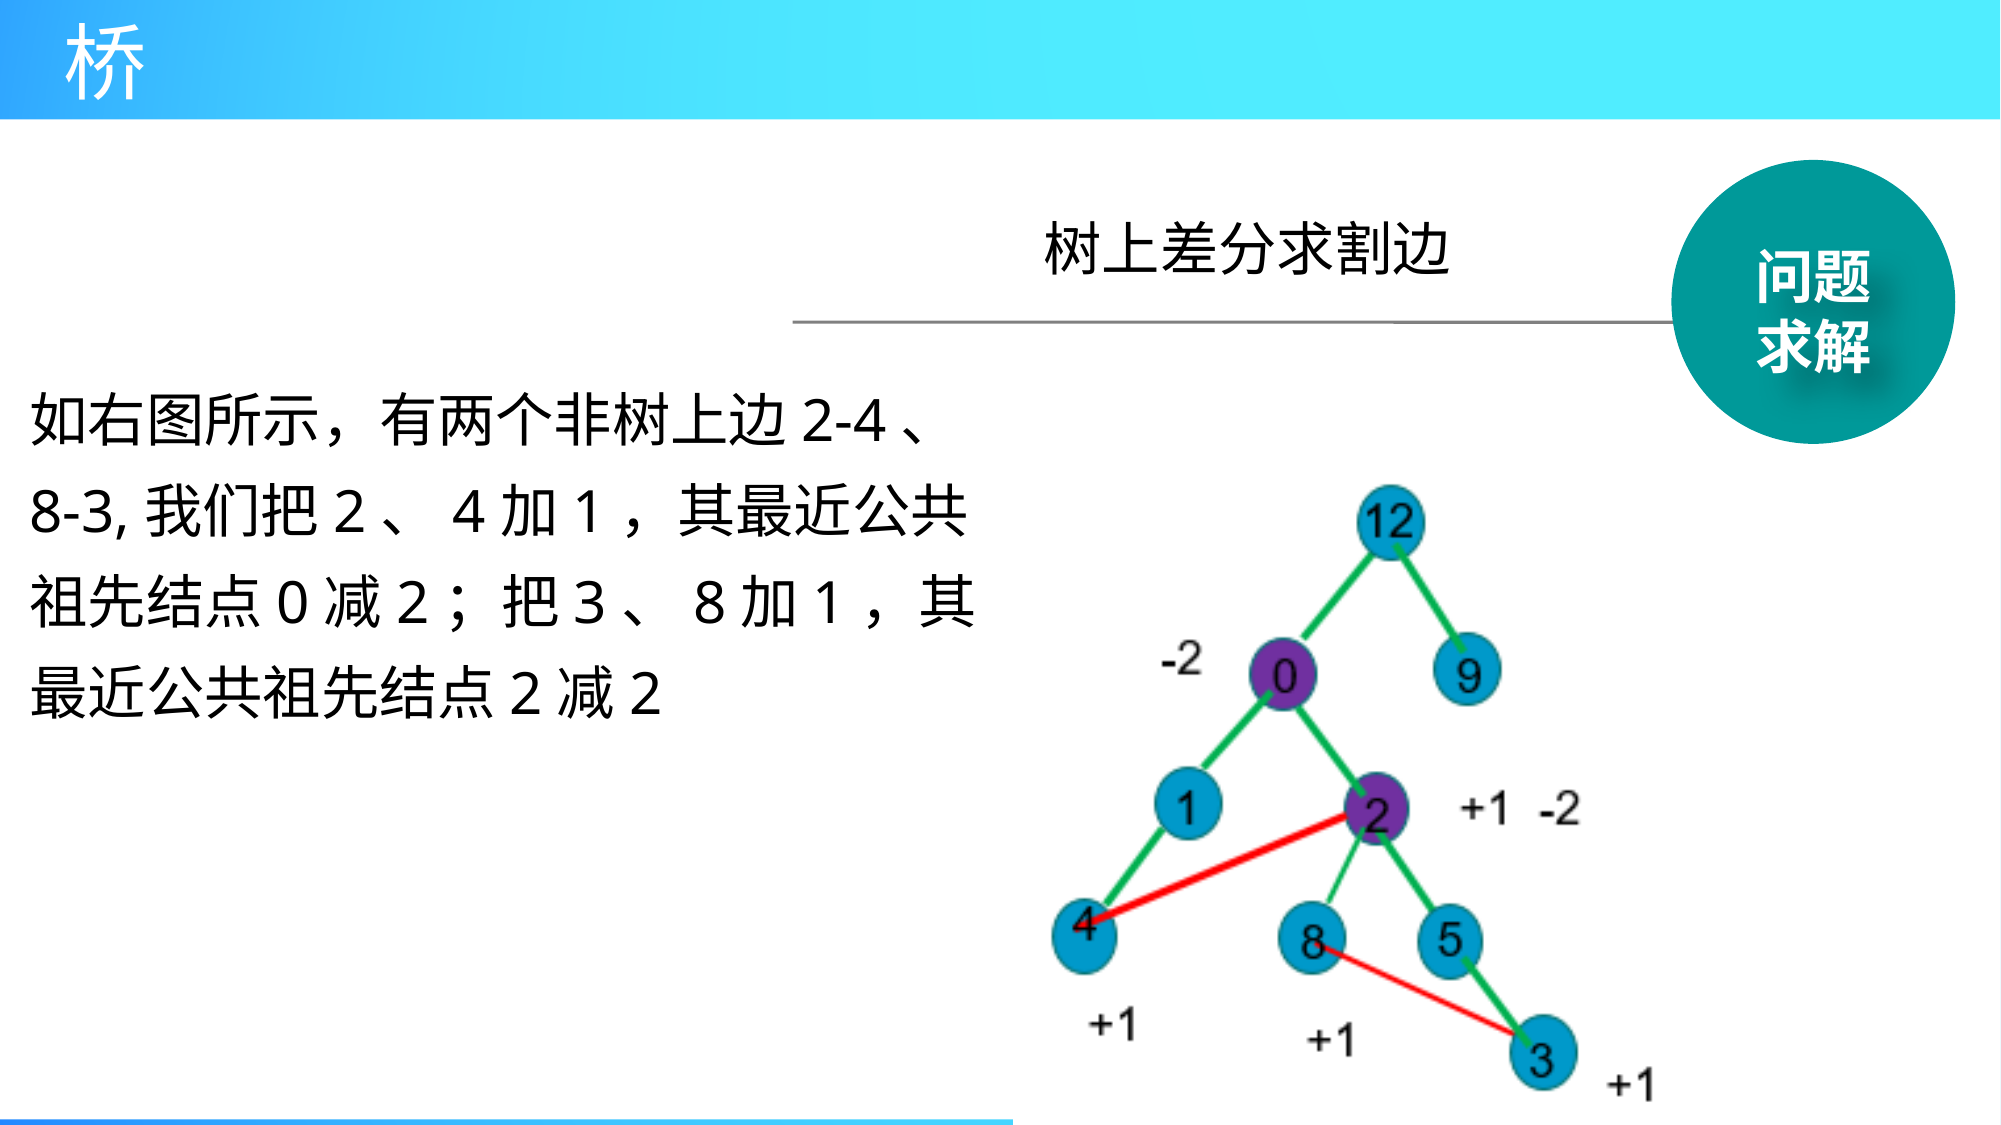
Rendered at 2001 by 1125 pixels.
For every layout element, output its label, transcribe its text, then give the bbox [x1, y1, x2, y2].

picture [0, 0, 2001, 119]
picture [0, 467, 2001, 1125]
text_box 如右图所示，有两个非树上边2-4、8-3,我们把2、4加1，其最近公共祖先结点0减2；把3、8加1，其最近公共祖先结点2减2 [0, 352, 1158, 736]
text_box 树上差分求割边 [853, 201, 1671, 292]
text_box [1671, 159, 1956, 444]
